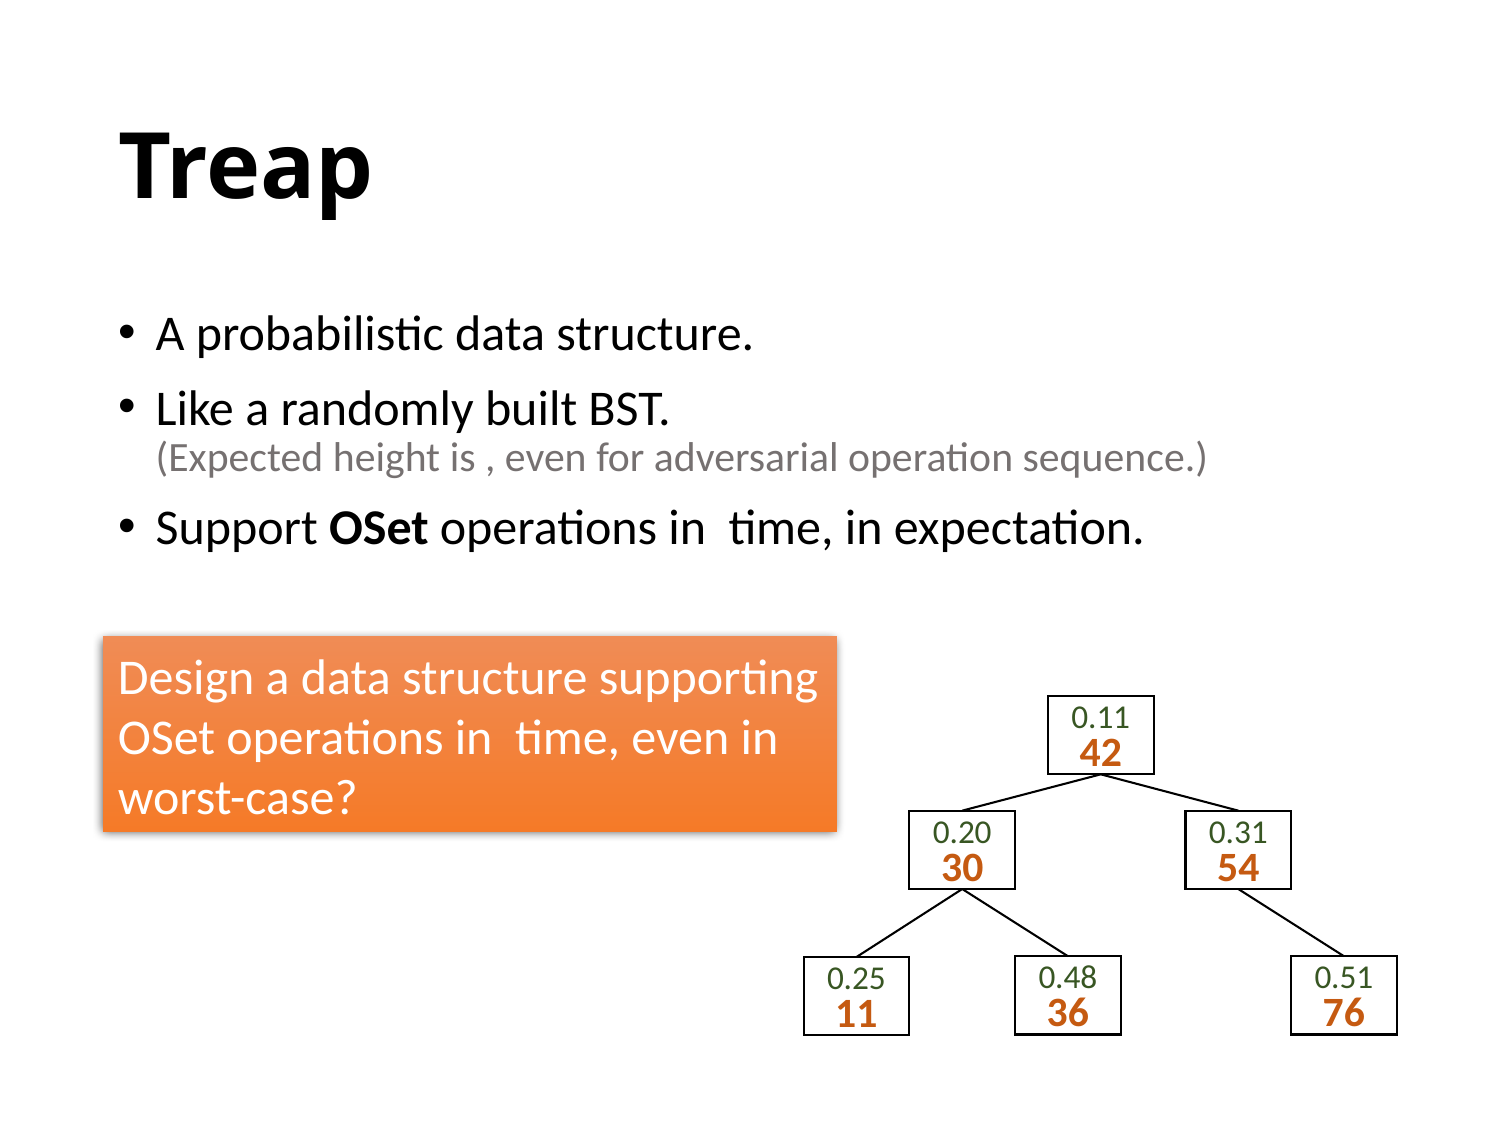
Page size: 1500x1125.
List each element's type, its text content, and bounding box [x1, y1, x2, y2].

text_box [803, 695, 1397, 1036]
title Treap [103, 59, 1397, 278]
